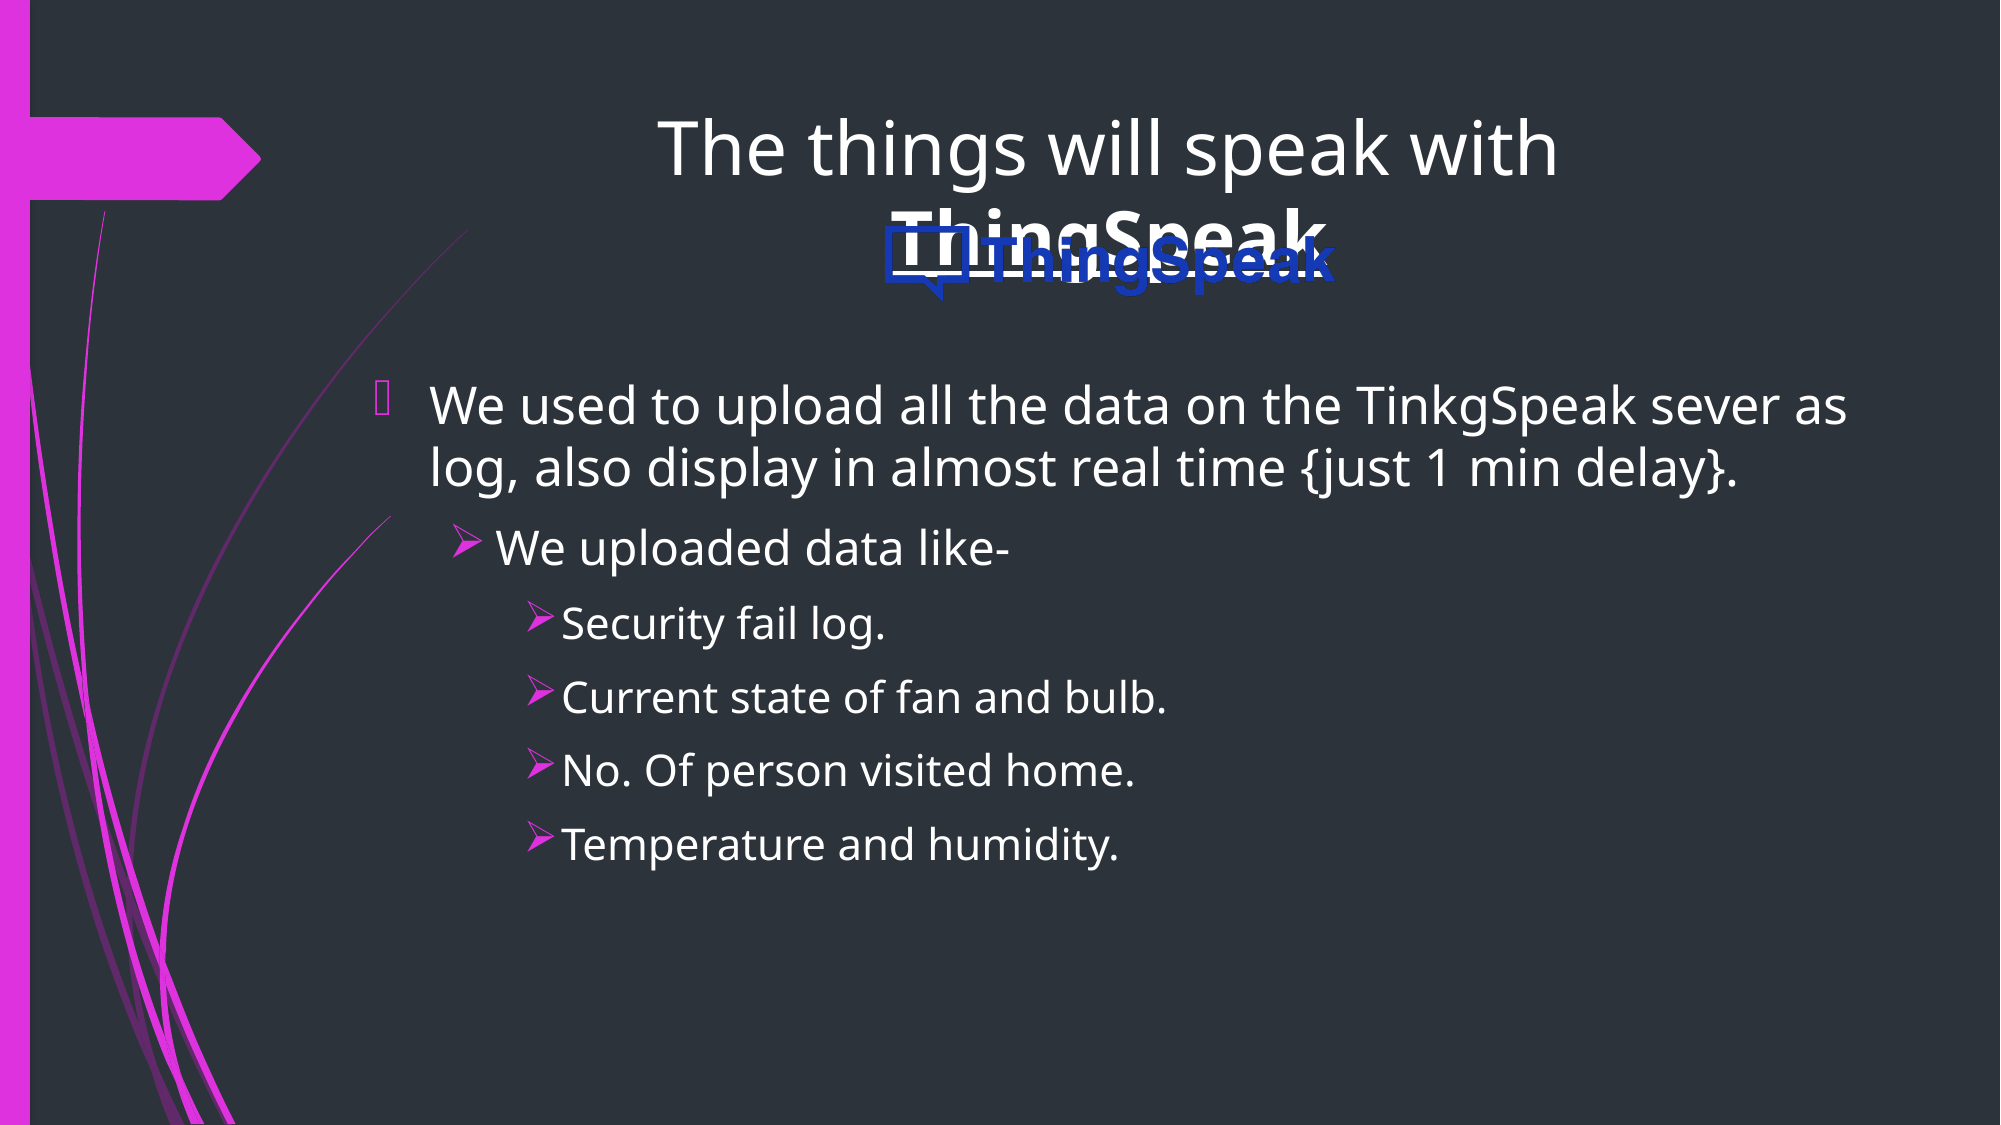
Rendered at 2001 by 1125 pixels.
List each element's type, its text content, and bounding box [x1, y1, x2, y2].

list We used to upload all the data on the TinkgSpeak sever as log, also display in almost real time {just 1 min delay}. We uploaded data like- Security fail log. Current state of fan and bulb. No. Of person visited home. Temperature and humidity. [358, 364, 1867, 985]
picture [884, 226, 1336, 304]
title The things will speak with ThingSpeak [417, 93, 1801, 304]
